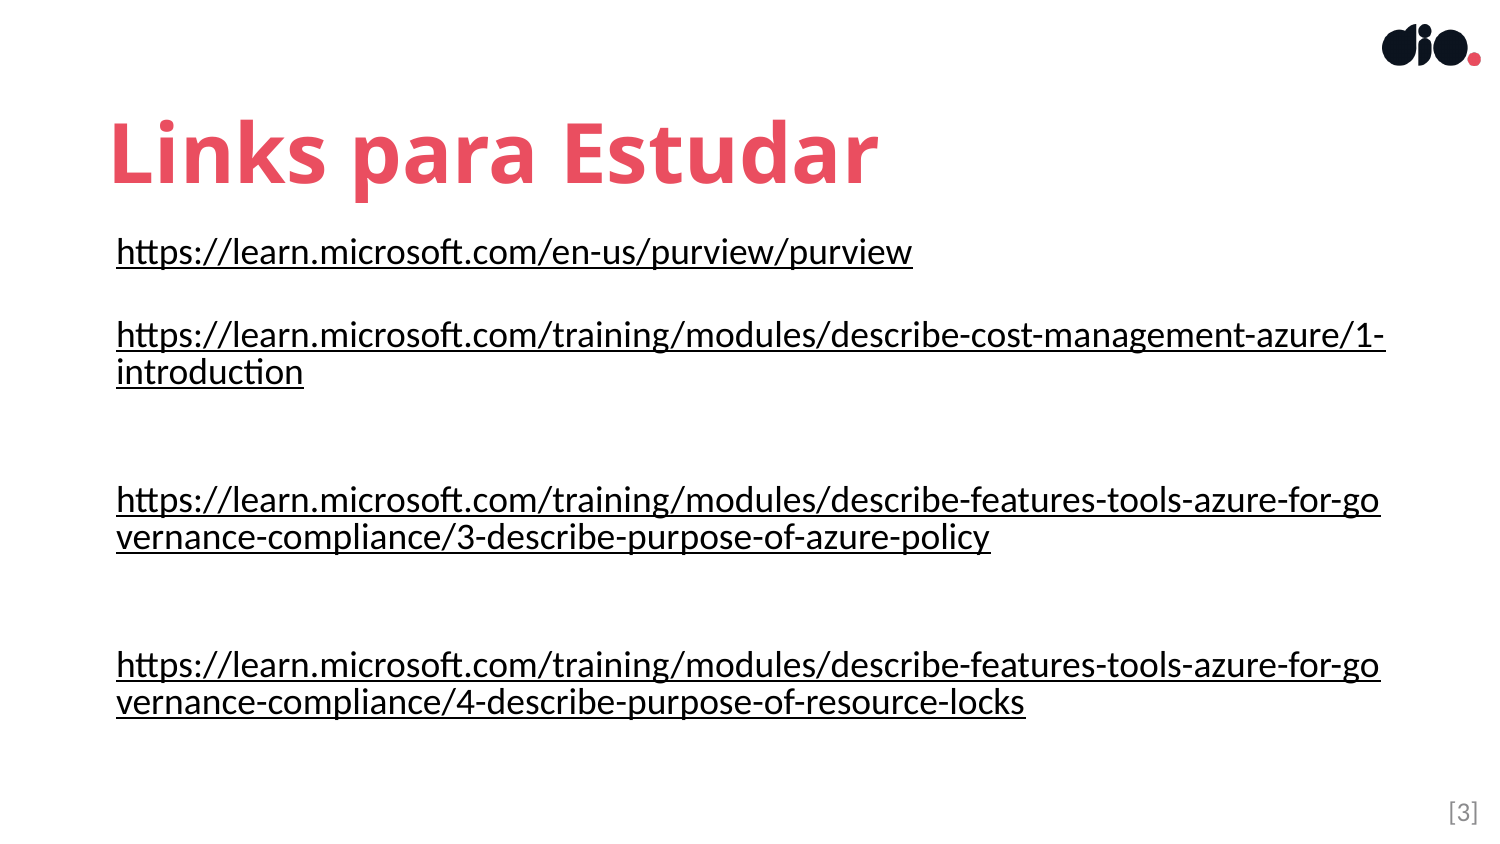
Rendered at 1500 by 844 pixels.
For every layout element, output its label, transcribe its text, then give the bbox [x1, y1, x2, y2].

picture [1382, 24, 1481, 66]
text_box https://learn.microsoft.com/en-us/purview/purview https://learn.microsoft.com/training/modules/describe-cost-management-azure/1-introduction https://learn.microsoft.com/training/modules/describe-features-tools-azure-for-governance-compliance/3-describe-purpose-of-azure-policy https://learn.microsoft.com/training/modules/describe-features-tools-azure-for-governance-compliance/4-describe-purpose-of-resource-locks [88, 212, 1404, 780]
slide_number [3] [1403, 779, 1494, 844]
text_box Links para Estudar [92, 73, 1408, 213]
